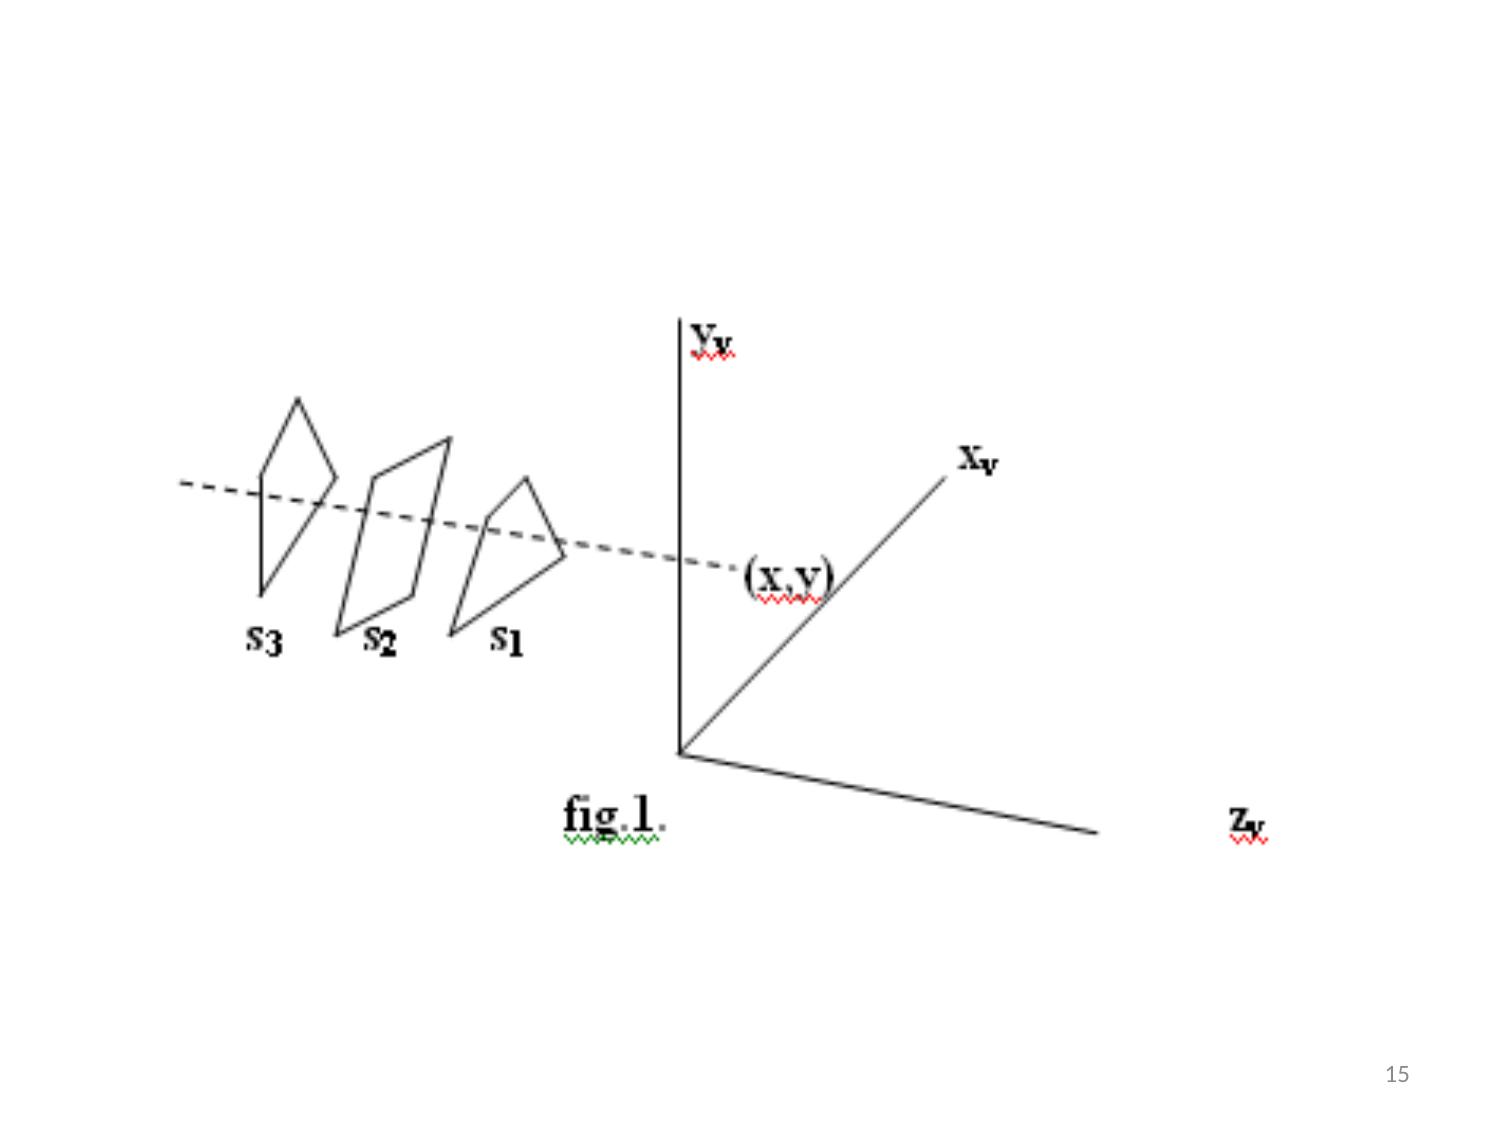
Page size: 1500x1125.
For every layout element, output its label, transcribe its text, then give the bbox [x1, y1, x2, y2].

slide_number 15 [1074, 1042, 1425, 1103]
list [137, 299, 1288, 876]
